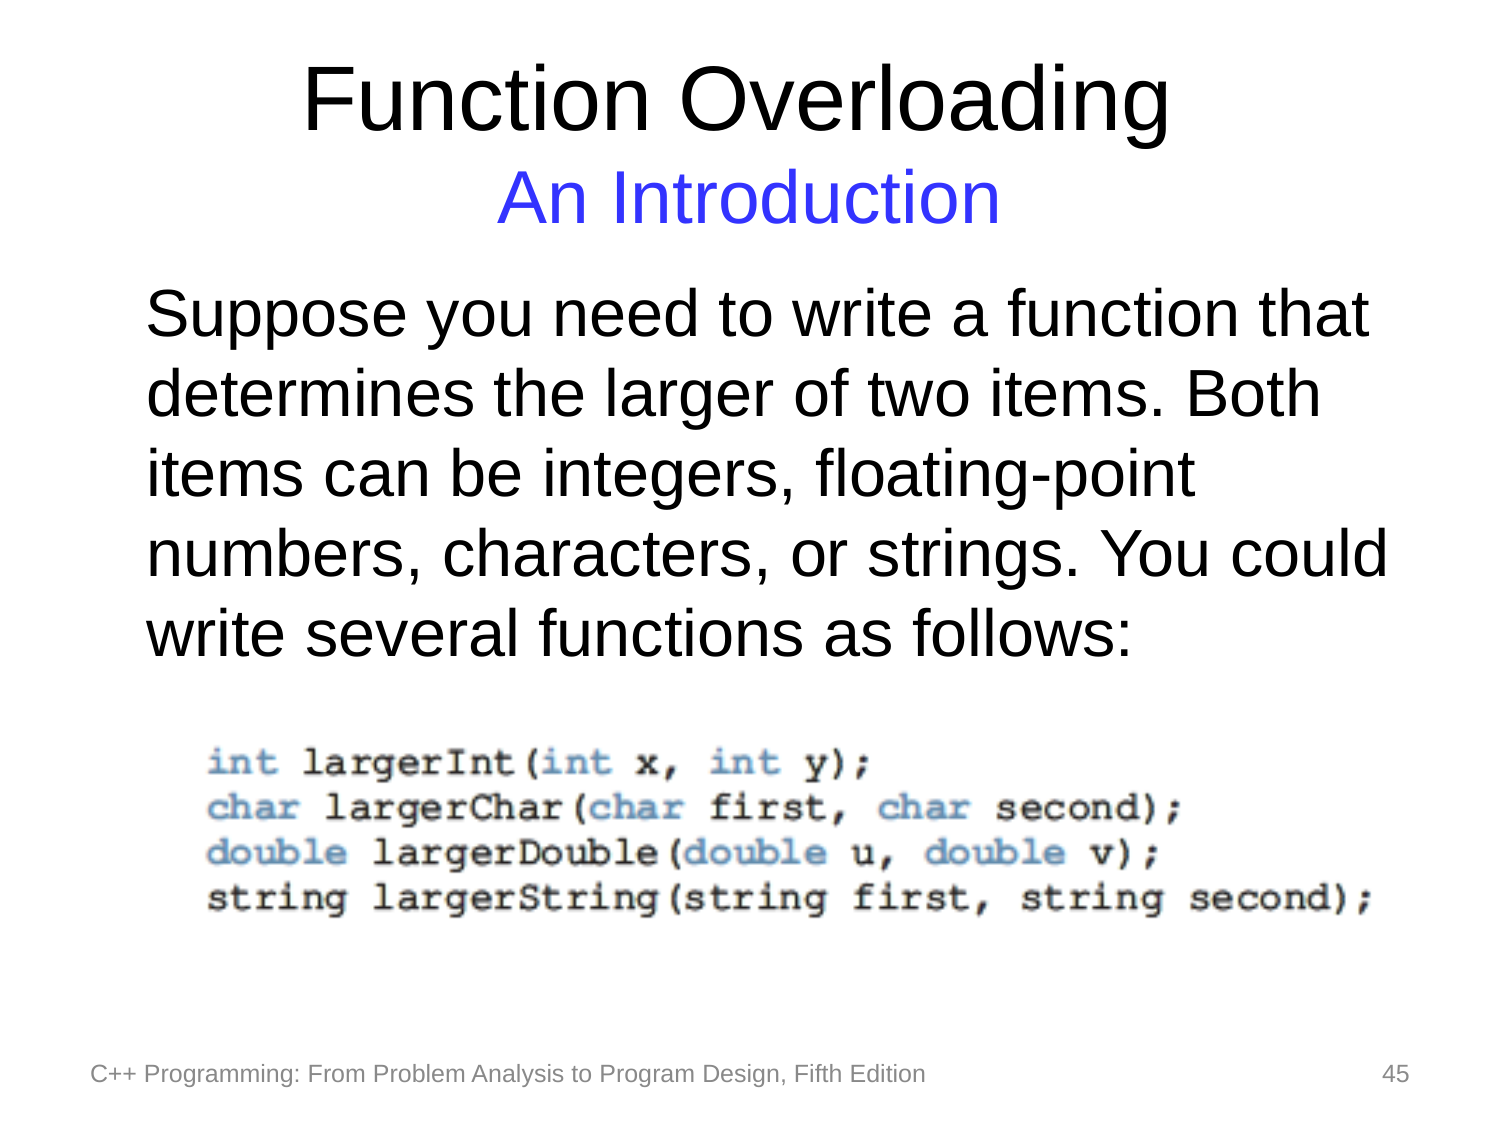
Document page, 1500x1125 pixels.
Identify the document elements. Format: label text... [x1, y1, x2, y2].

list Suppose you need to write a function that determines the larger of two items. Both items can be integers, floating-point numbers, characters, or strings. You could write several functions as follows: [74, 262, 1426, 701]
picture [187, 724, 1388, 939]
slide_number 45 [1074, 1042, 1425, 1103]
footer C++ Programming: From Problem Analysis to Program Design, Fifth Edition [75, 1042, 988, 1103]
title Function Overloading An Introduction [74, 44, 1426, 233]
